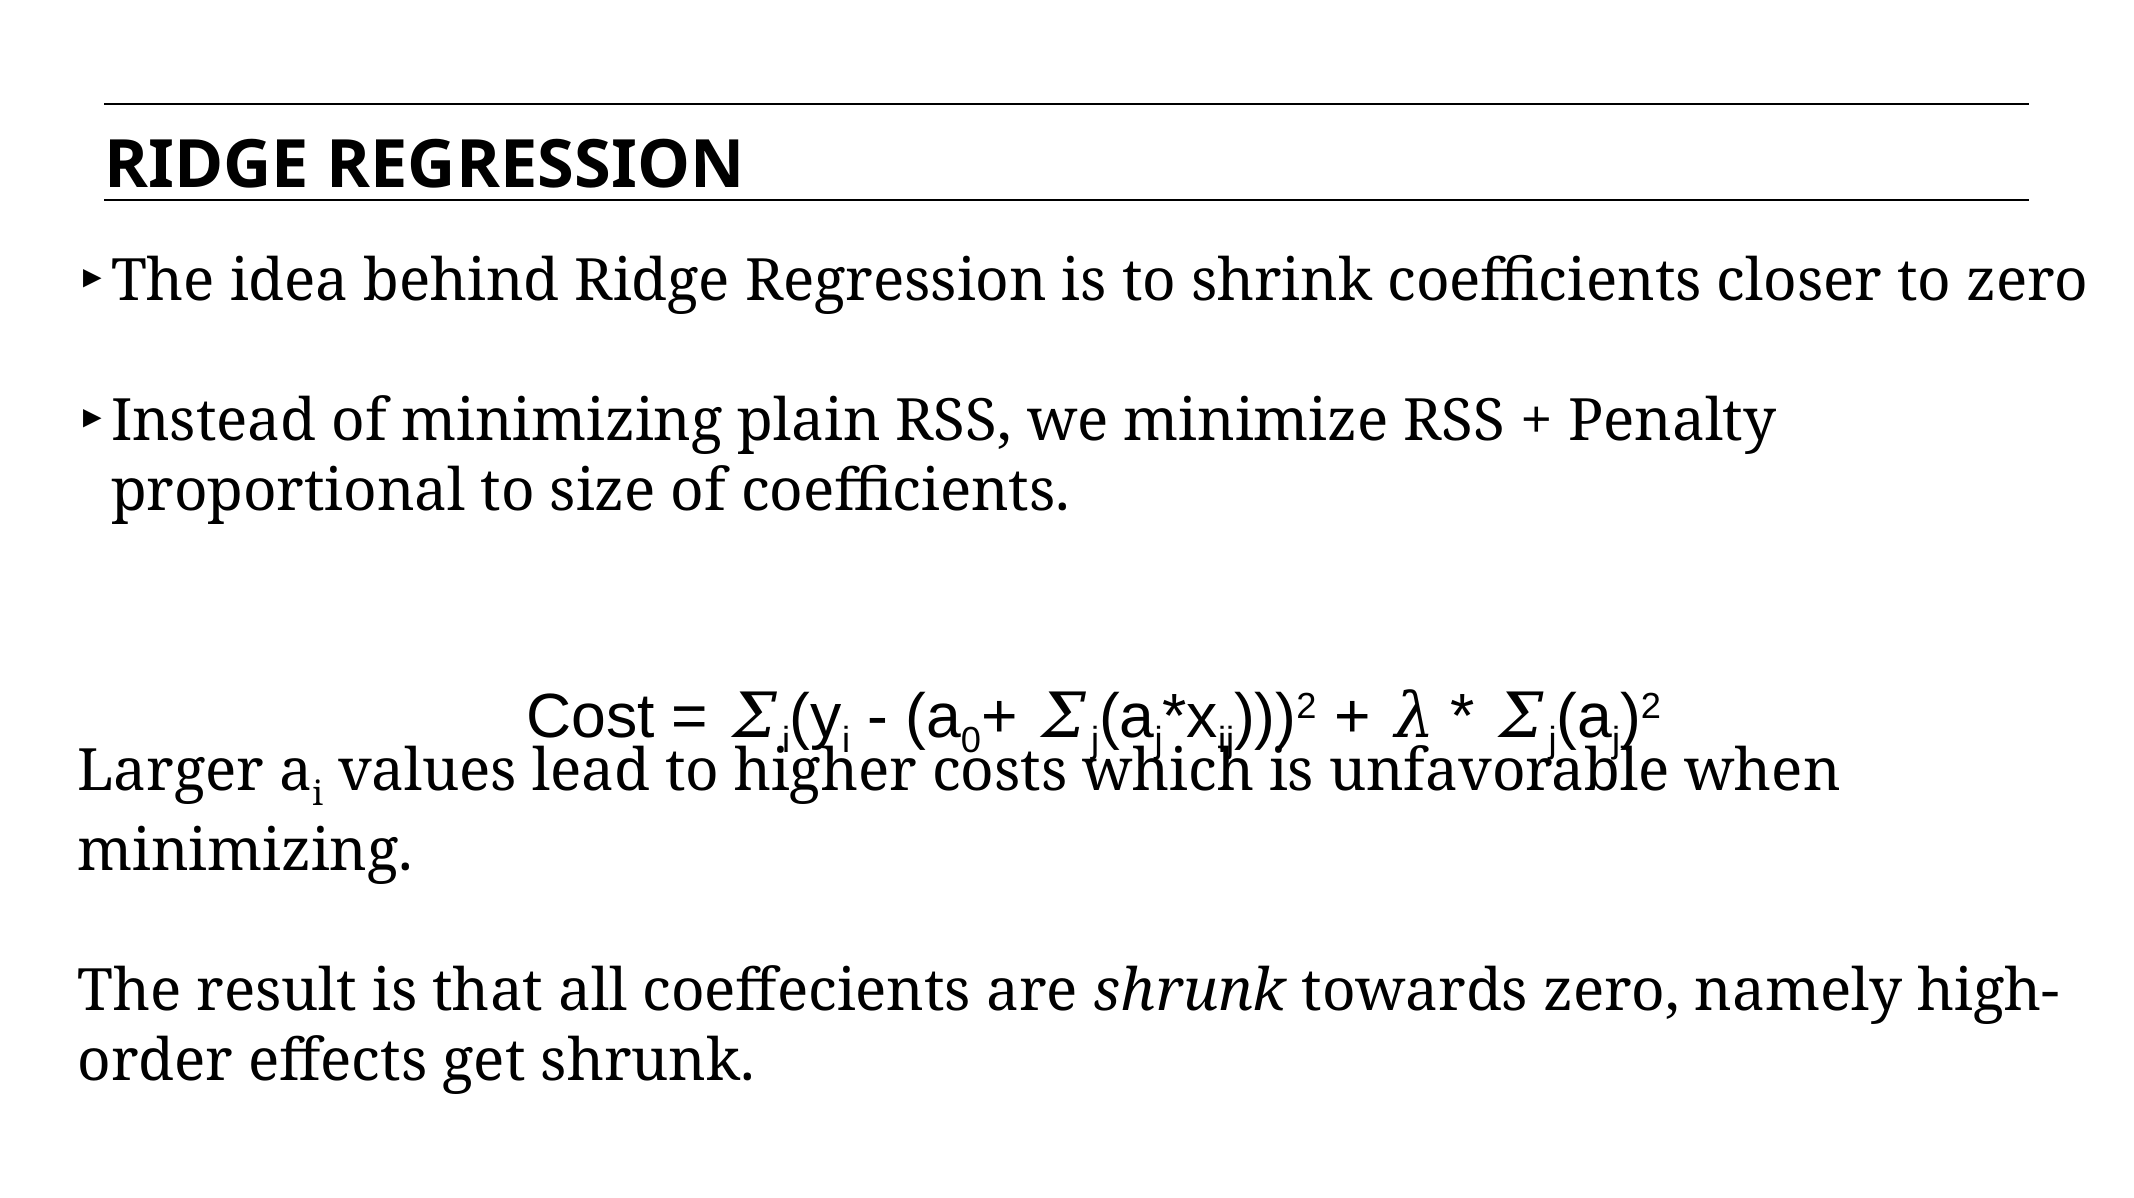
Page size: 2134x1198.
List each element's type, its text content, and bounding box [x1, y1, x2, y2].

text_box RIDGE REGRESSION [104, 120, 1536, 172]
list The idea behind Ridge Regression is to shrink coefficients closer to zero Instead of minimizing plain RSS, we minimize RSS + Penalty proportional to size of coefficients. Larger ai values lead to higher costs which is unfavorable when minimizing. The result is that all coeffecients are shrunk towards zero, namely high-order effects get shrunk. [77, 172, 2107, 1071]
text_box Cost = 𝛴i(yi - (a0+ 𝛴j(aj*xij)))2 + 𝜆 * 𝛴j(aj)2 [511, 659, 1796, 792]
